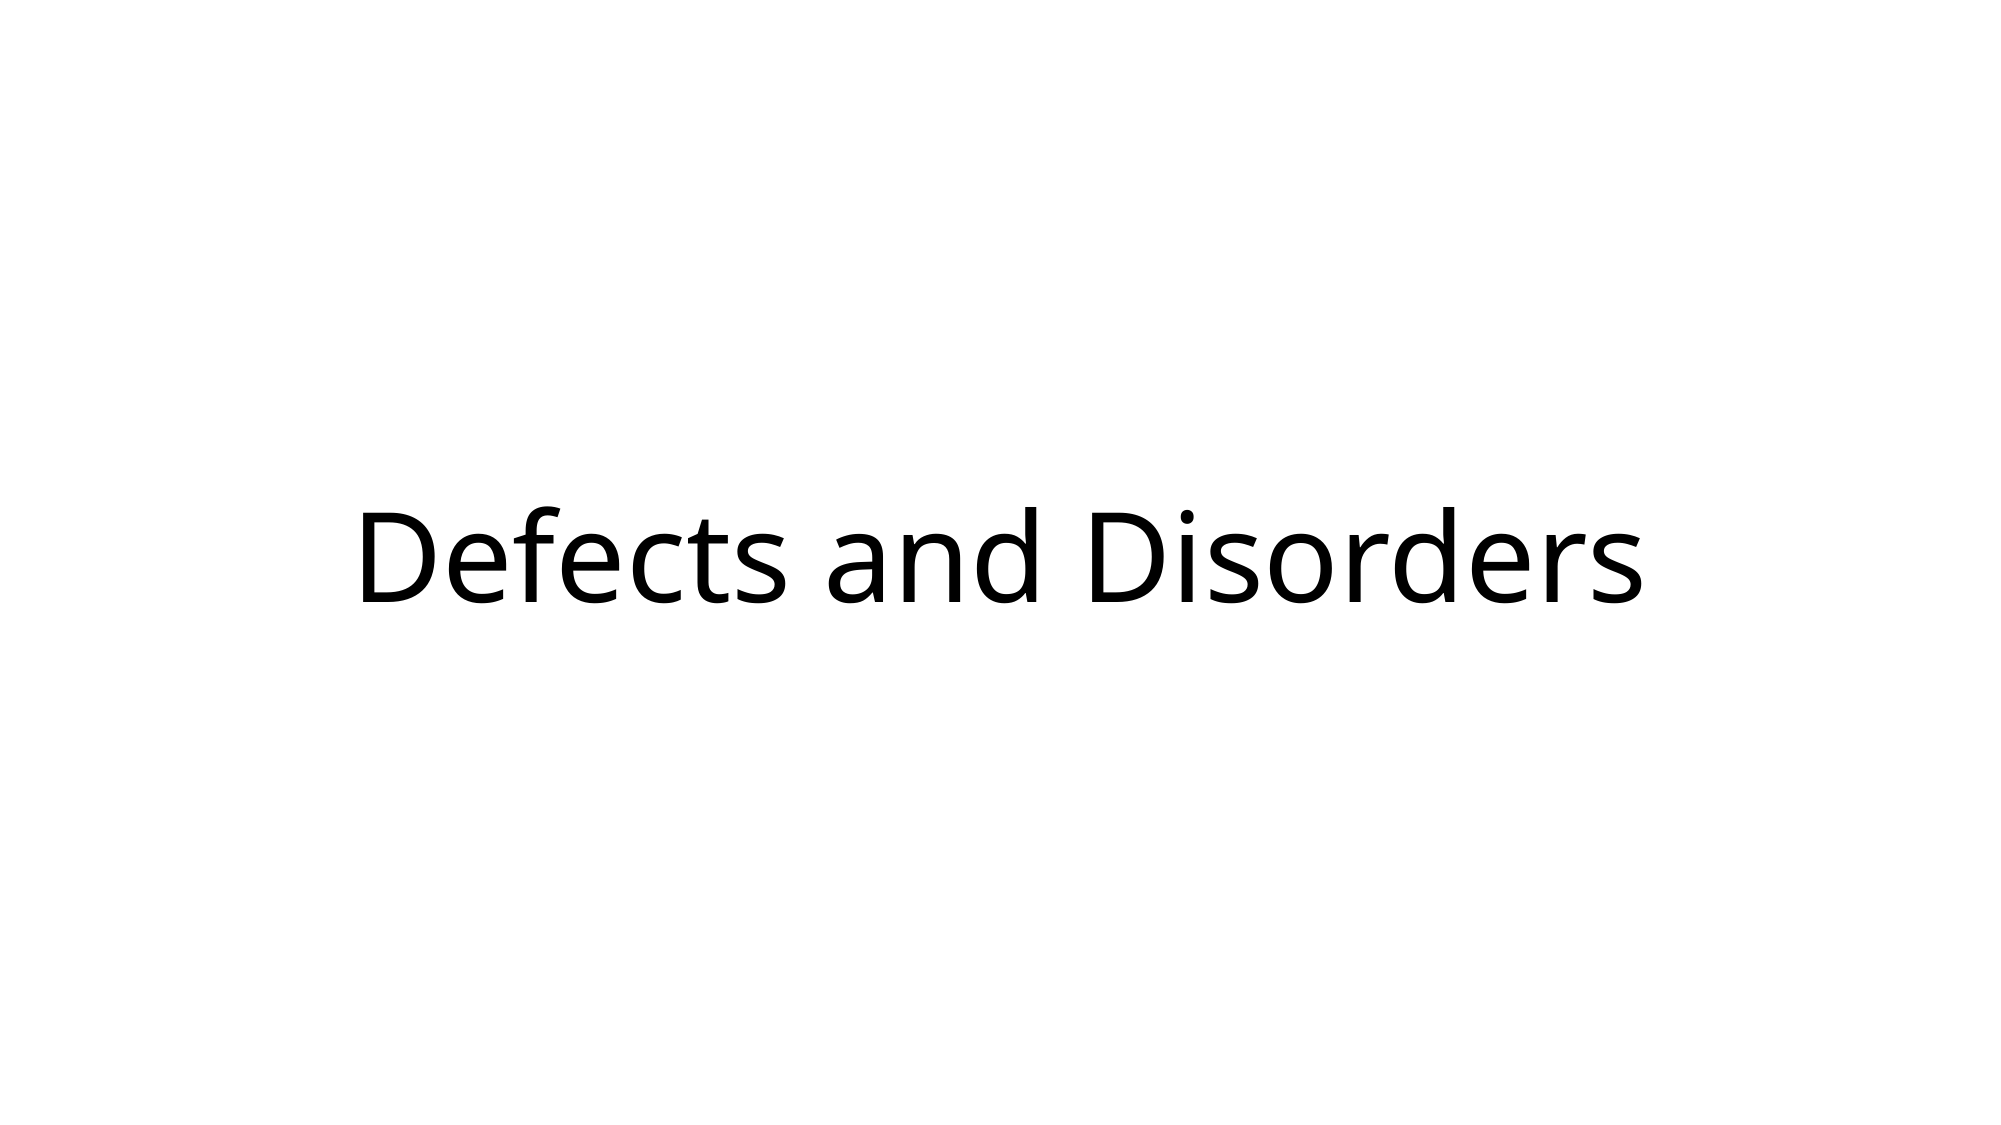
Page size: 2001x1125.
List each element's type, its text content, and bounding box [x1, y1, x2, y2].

title Defects and Disorders [249, 366, 1750, 759]
